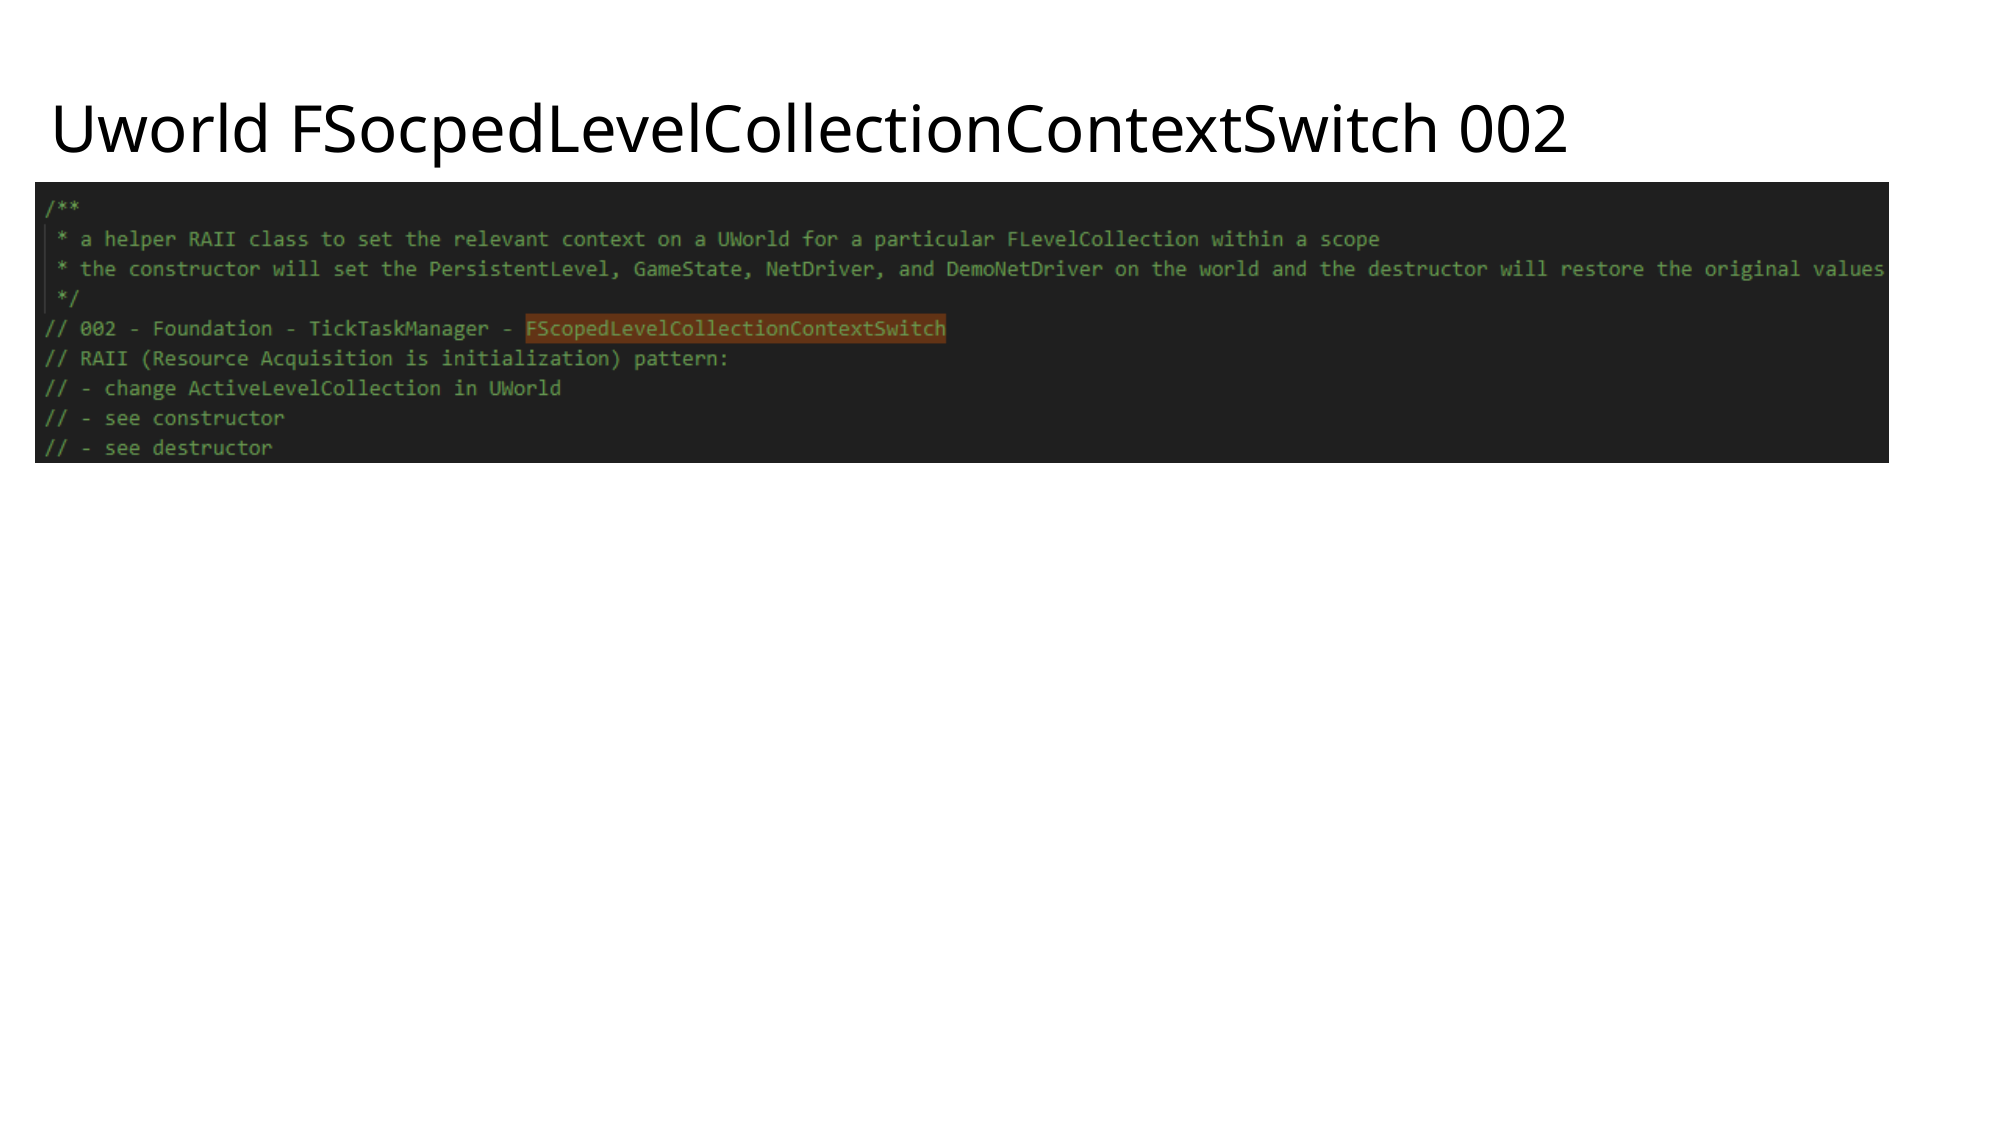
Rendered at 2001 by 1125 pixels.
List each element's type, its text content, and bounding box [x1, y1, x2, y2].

text_box Uworld FSocpedLevelCollectionContextSwitch 002 [34, 67, 1760, 182]
picture [34, 182, 1889, 463]
